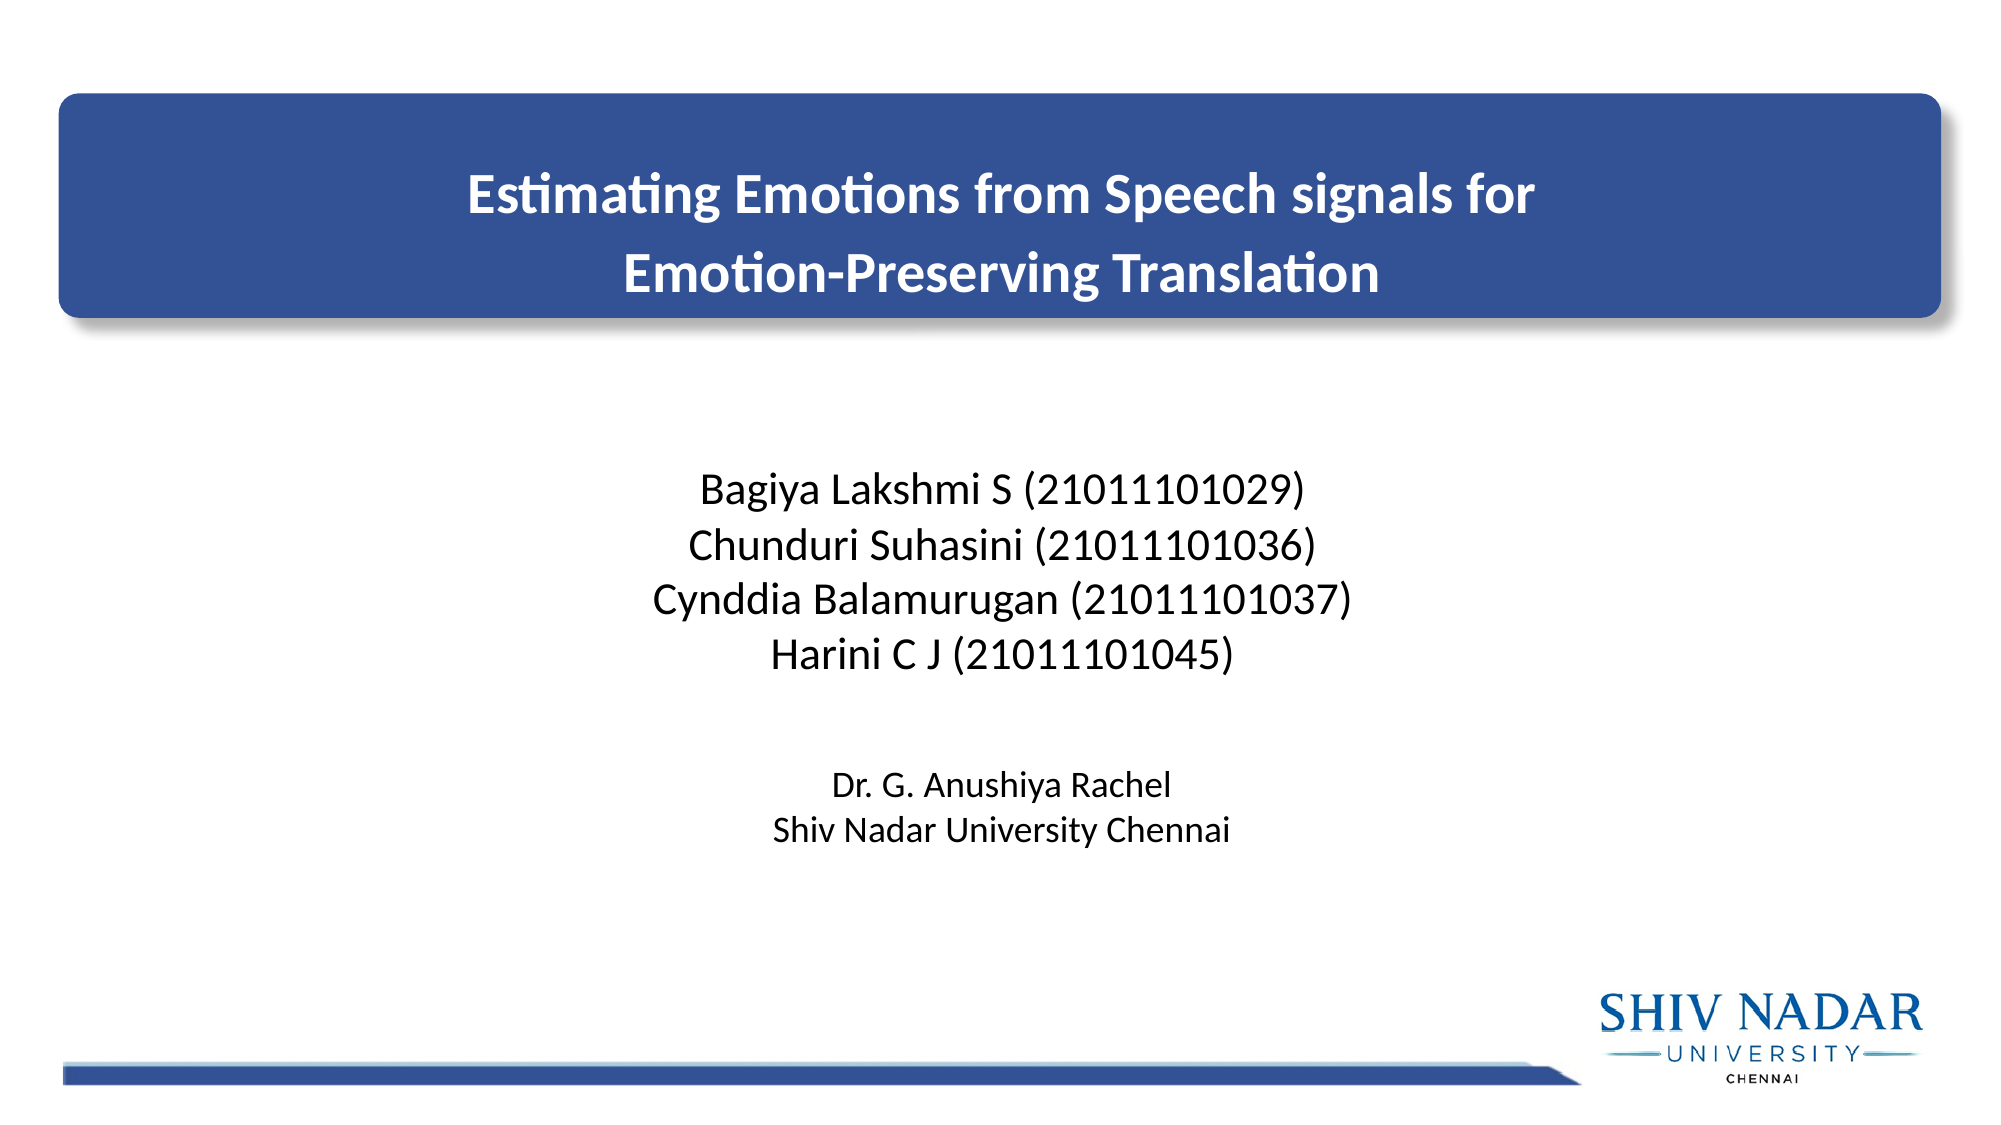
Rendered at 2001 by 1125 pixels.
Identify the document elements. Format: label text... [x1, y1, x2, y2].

text_box Dr. G. Anushiya Rachel Shiv Nadar University Chennai [516, 738, 1488, 865]
text_box Bagiya Lakshmi S (21011101029) Chunduri Suhasini (21011101036) Cynddia Balamurugan (21011101037) Harini C J (21011101045) [540, 389, 1466, 694]
picture [58, 968, 1942, 1095]
text_box Estimating Emotions from Speech signals for Emotion-Preserving Translation [95, 139, 1909, 320]
